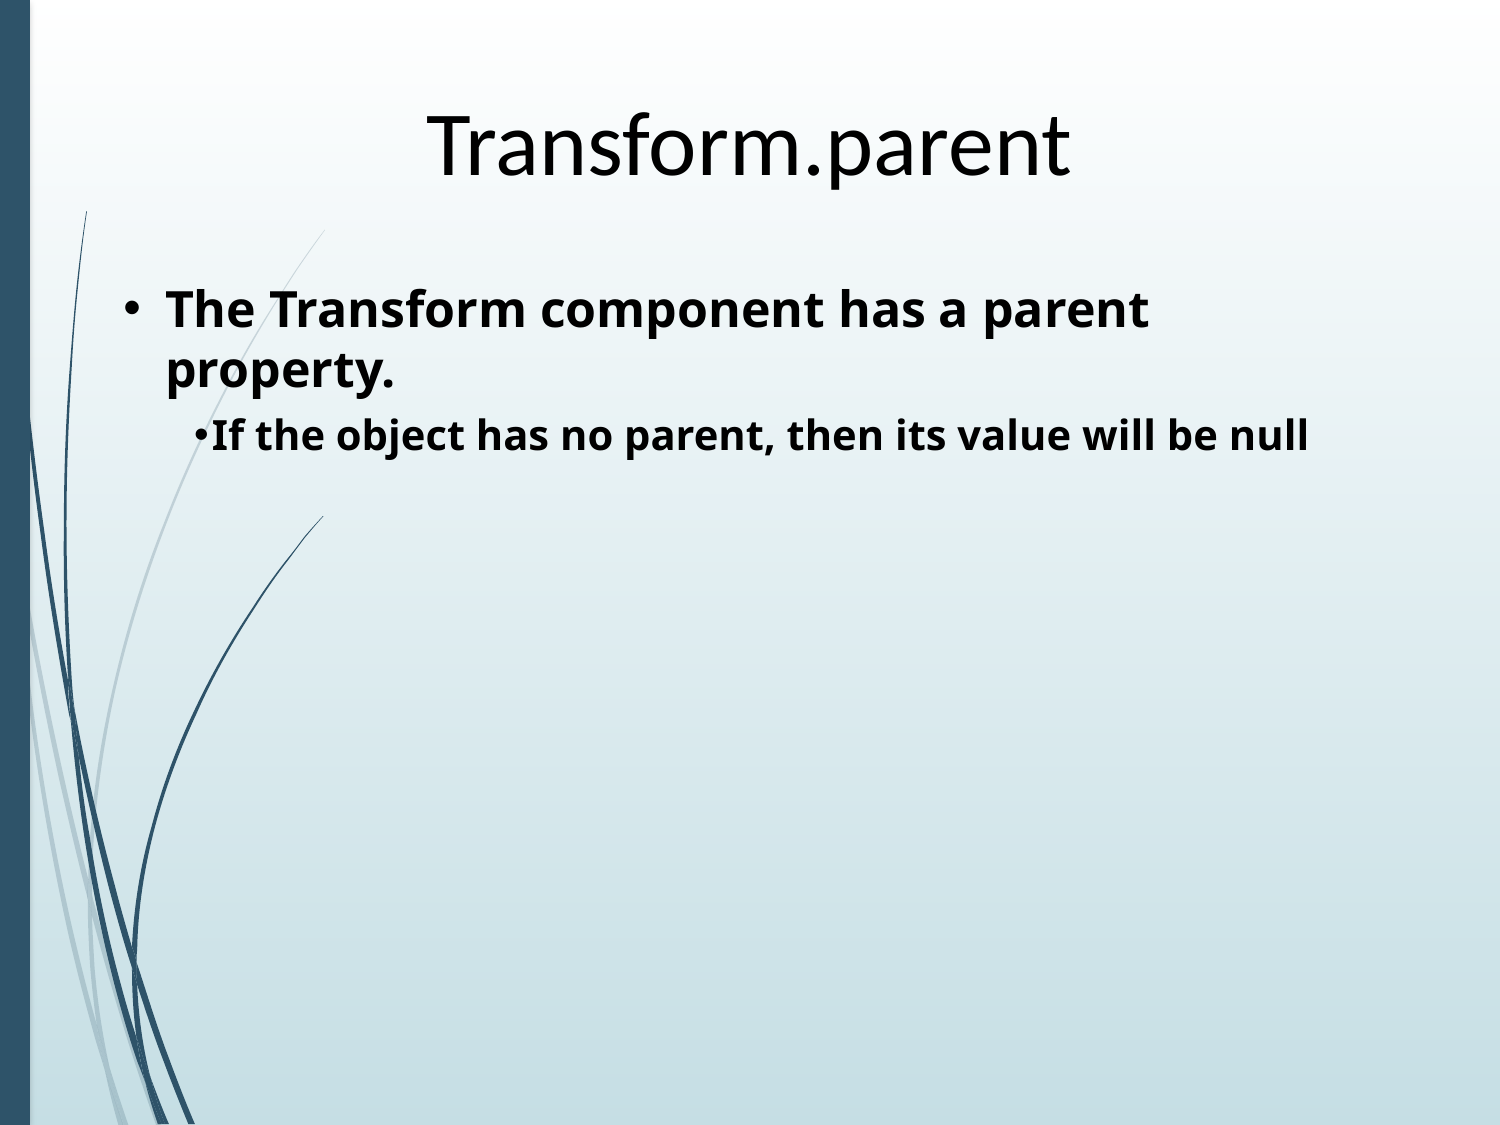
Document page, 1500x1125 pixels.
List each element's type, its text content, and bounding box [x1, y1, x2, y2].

title Transform.parent [75, 45, 1425, 233]
list The Transform component has a parent property. If the object has no parent, then its value will be null [75, 262, 1350, 788]
